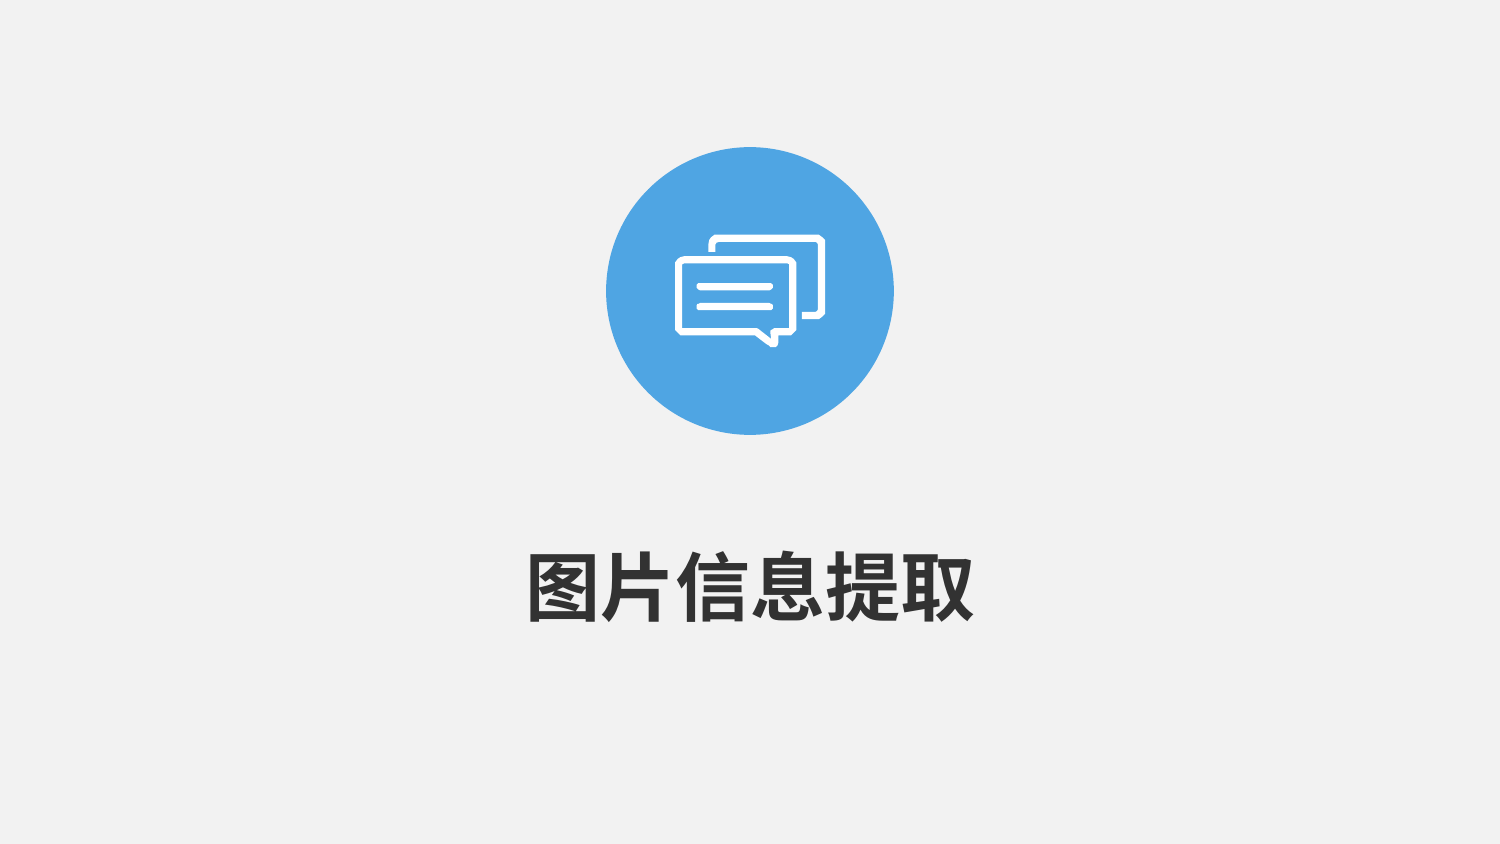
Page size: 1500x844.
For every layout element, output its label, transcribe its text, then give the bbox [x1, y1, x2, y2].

text_box 图片信息提取 [510, 533, 990, 638]
text_box [605, 146, 895, 436]
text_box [675, 234, 826, 348]
